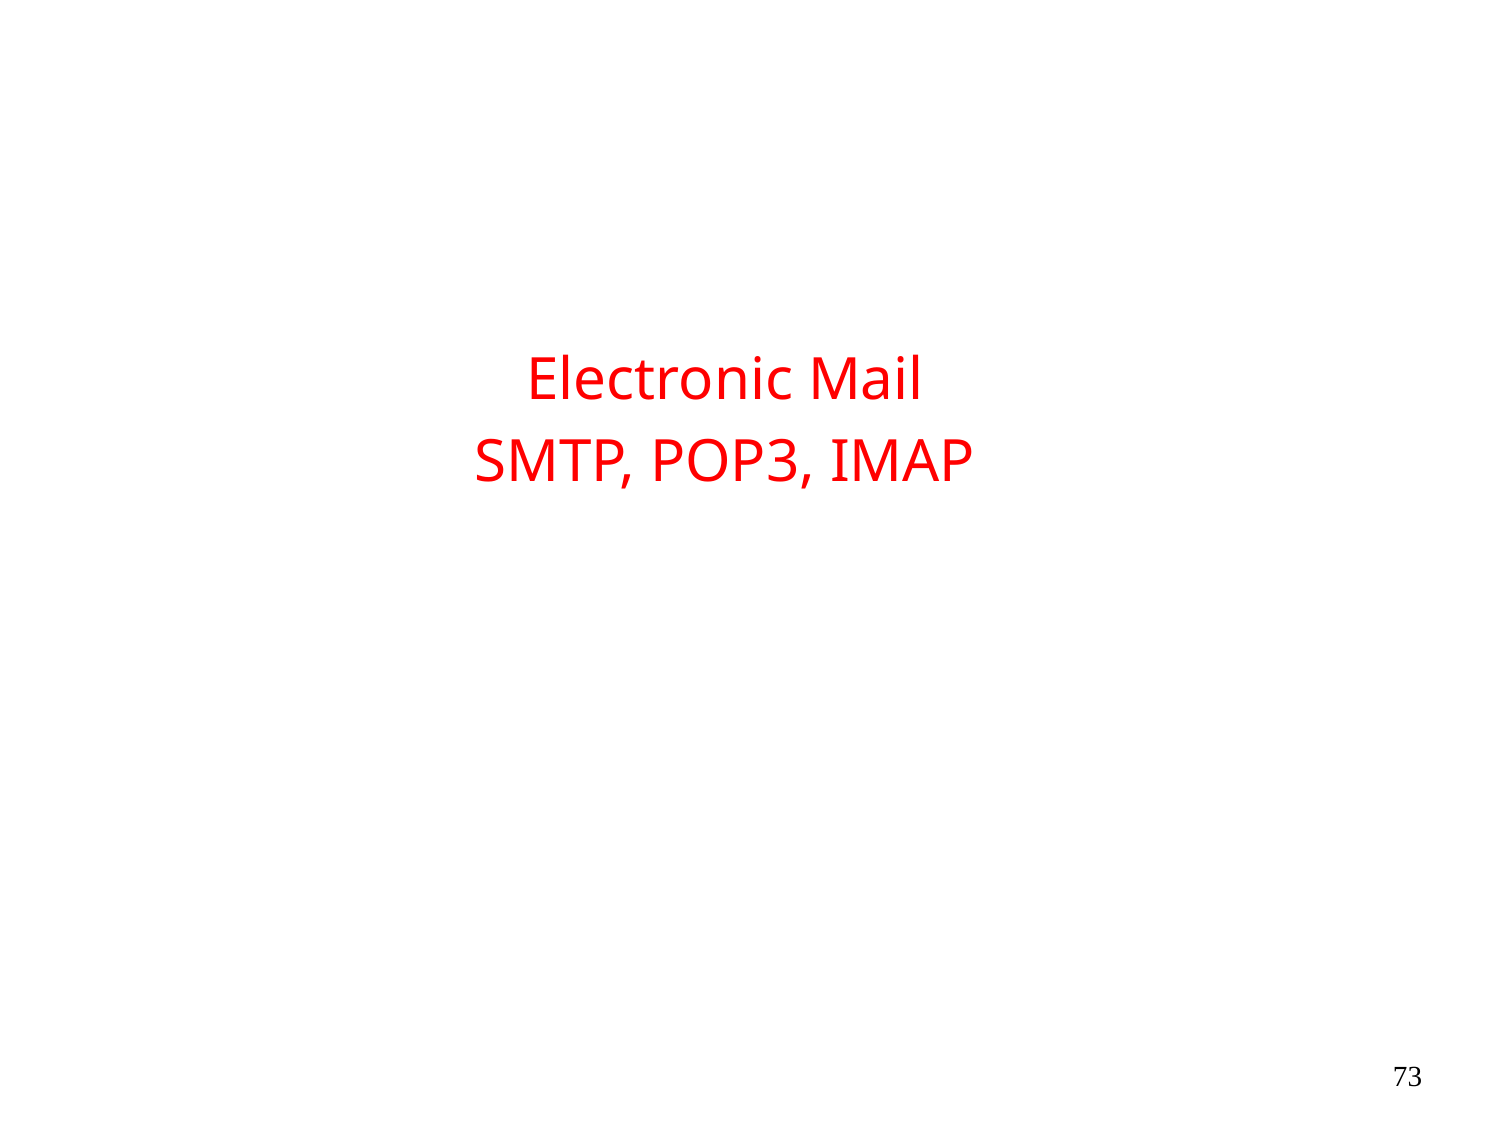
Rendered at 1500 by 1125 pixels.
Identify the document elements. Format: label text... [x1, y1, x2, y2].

list Electronic Mail SMTP, POP3, IMAP [87, 262, 1363, 1025]
text_box 73 [1362, 1049, 1438, 1125]
